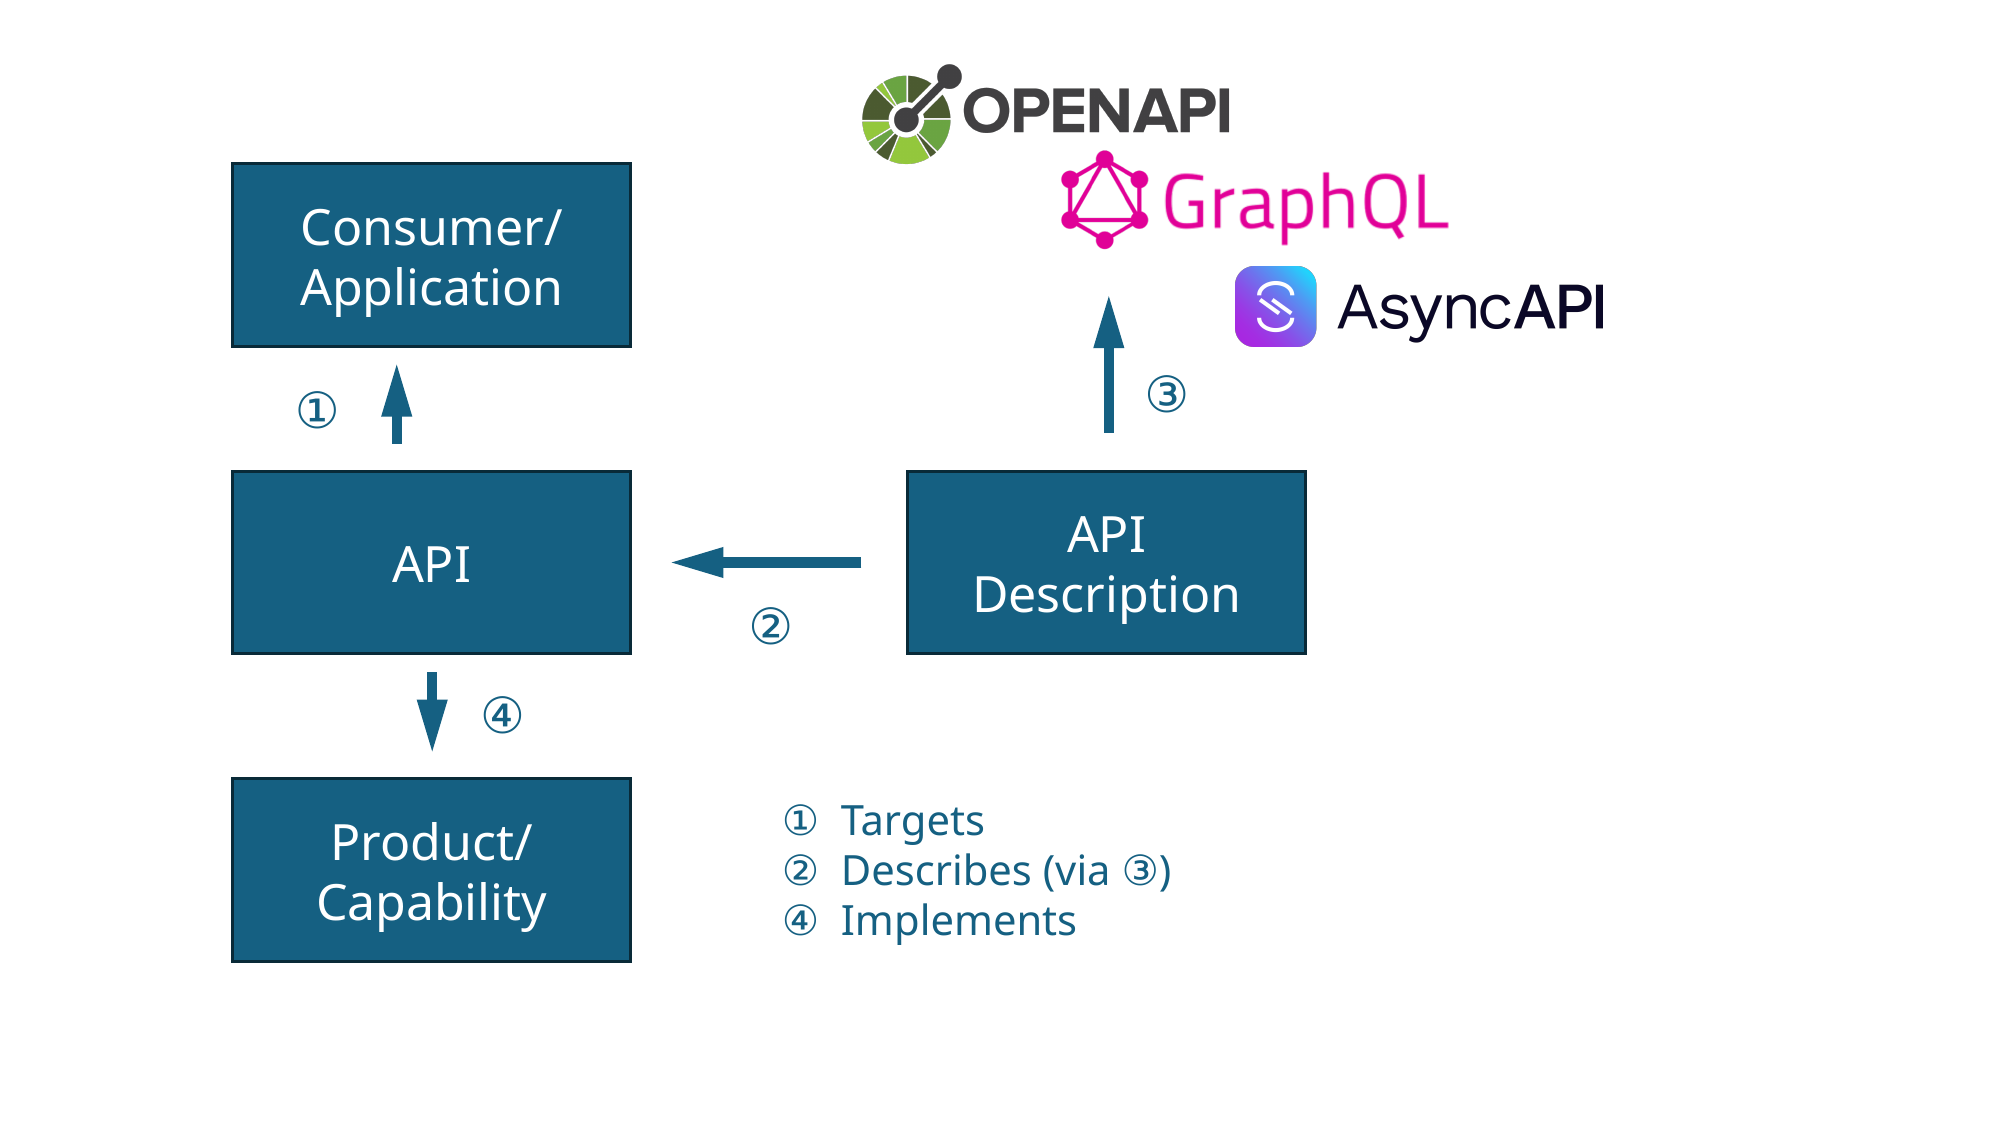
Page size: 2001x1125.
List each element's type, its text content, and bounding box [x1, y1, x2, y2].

picture [1234, 266, 1604, 348]
text_box Consumer/ Application [231, 162, 632, 348]
text_box ① [280, 371, 370, 446]
text_box Product/ Capability [231, 777, 632, 963]
text_box API [231, 470, 632, 655]
text_box ① Targets ② Describes (via ③) ④ Implements [767, 786, 1692, 951]
text_box ② [733, 586, 812, 662]
text_box API Description [906, 470, 1307, 655]
text_box ④ [465, 676, 544, 751]
text_box ③ [1129, 355, 1230, 431]
picture [860, 56, 1450, 251]
